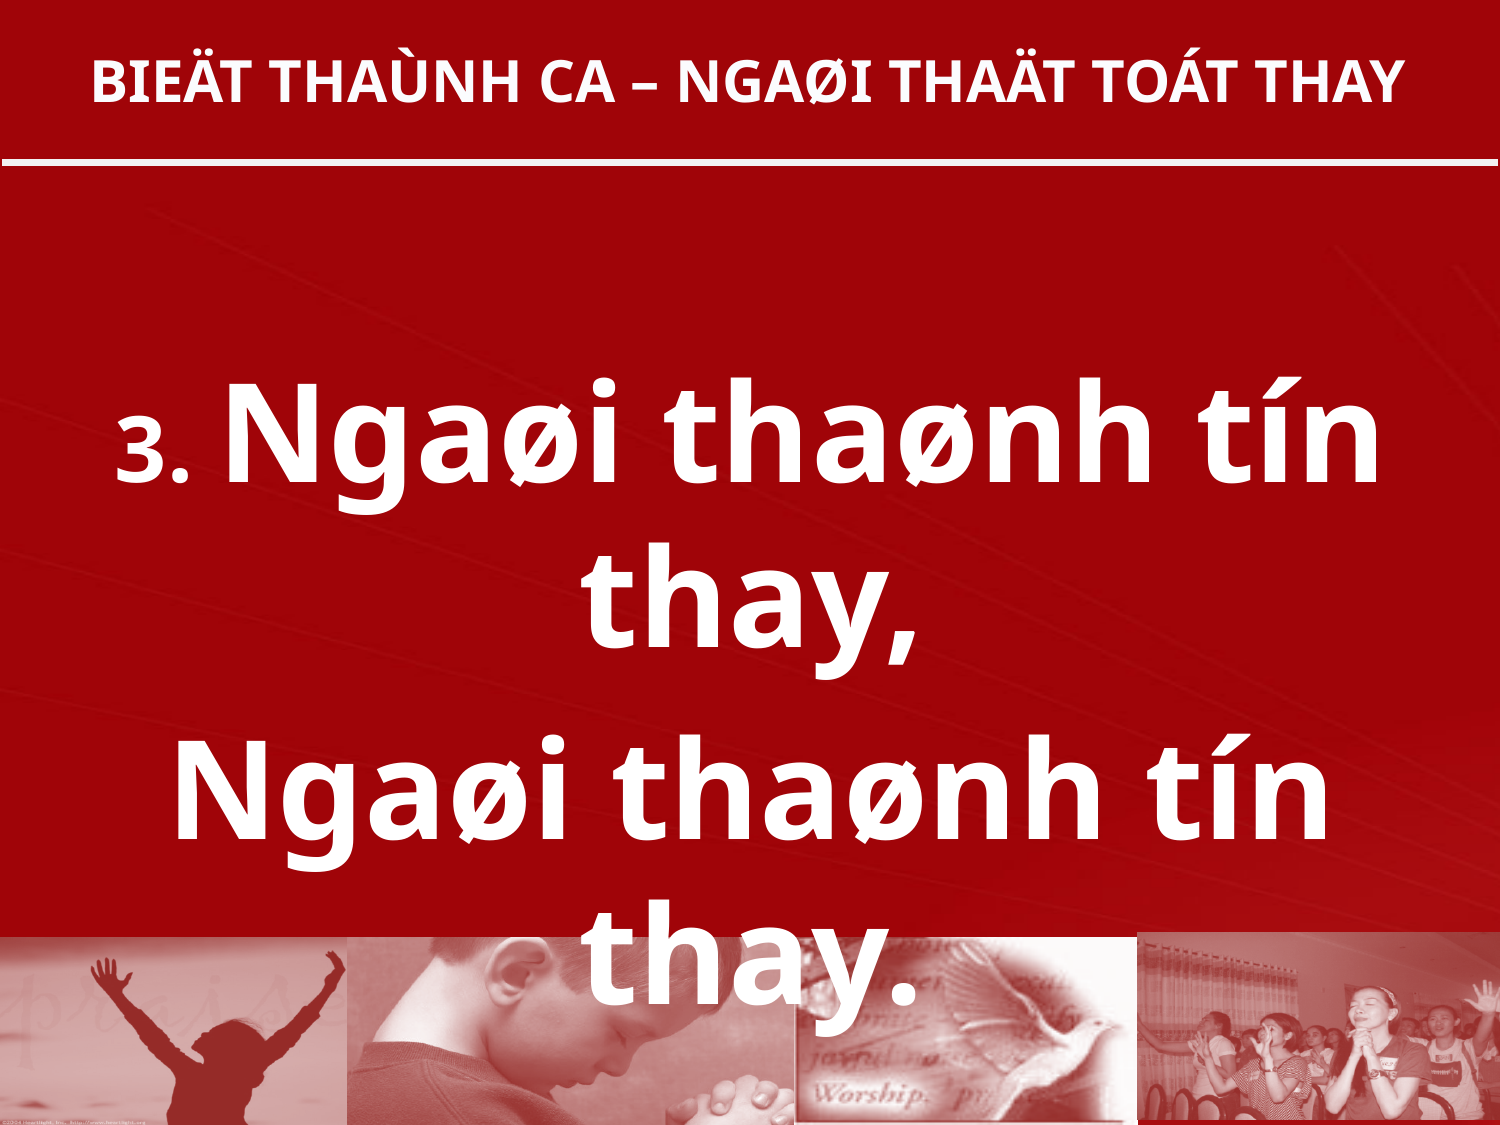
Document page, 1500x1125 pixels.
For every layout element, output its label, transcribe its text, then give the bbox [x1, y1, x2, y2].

text_box BIEÄT THAÙNH CA – NGAØI THAÄT TOÁT THAY [74, 1, 1421, 122]
picture [1138, 1120, 1500, 1125]
text_box 3. Ngaøi thaønh tín thay, Ngaøi thaønh tín thay. [0, 337, 1500, 1040]
picture [0, 0, 1500, 337]
